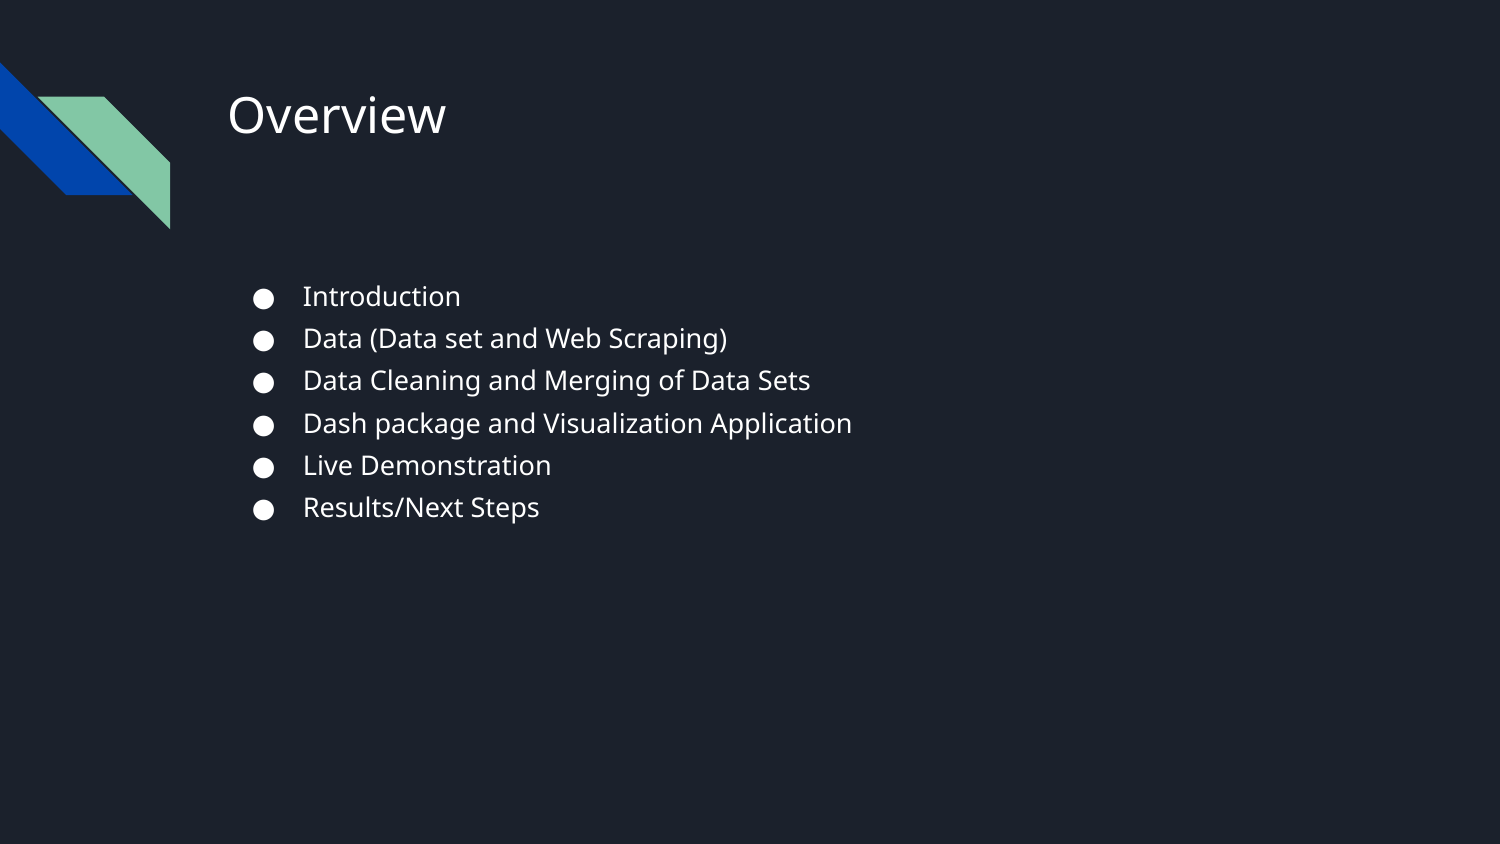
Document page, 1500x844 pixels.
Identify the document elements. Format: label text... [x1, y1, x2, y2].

title Overview [212, 64, 1368, 215]
list Introduction Data (Data set and Web Scraping) Data Cleaning and Merging of Data Sets Dash package and Visualization Application Live Demonstration Results/Next Steps [212, 257, 1368, 735]
